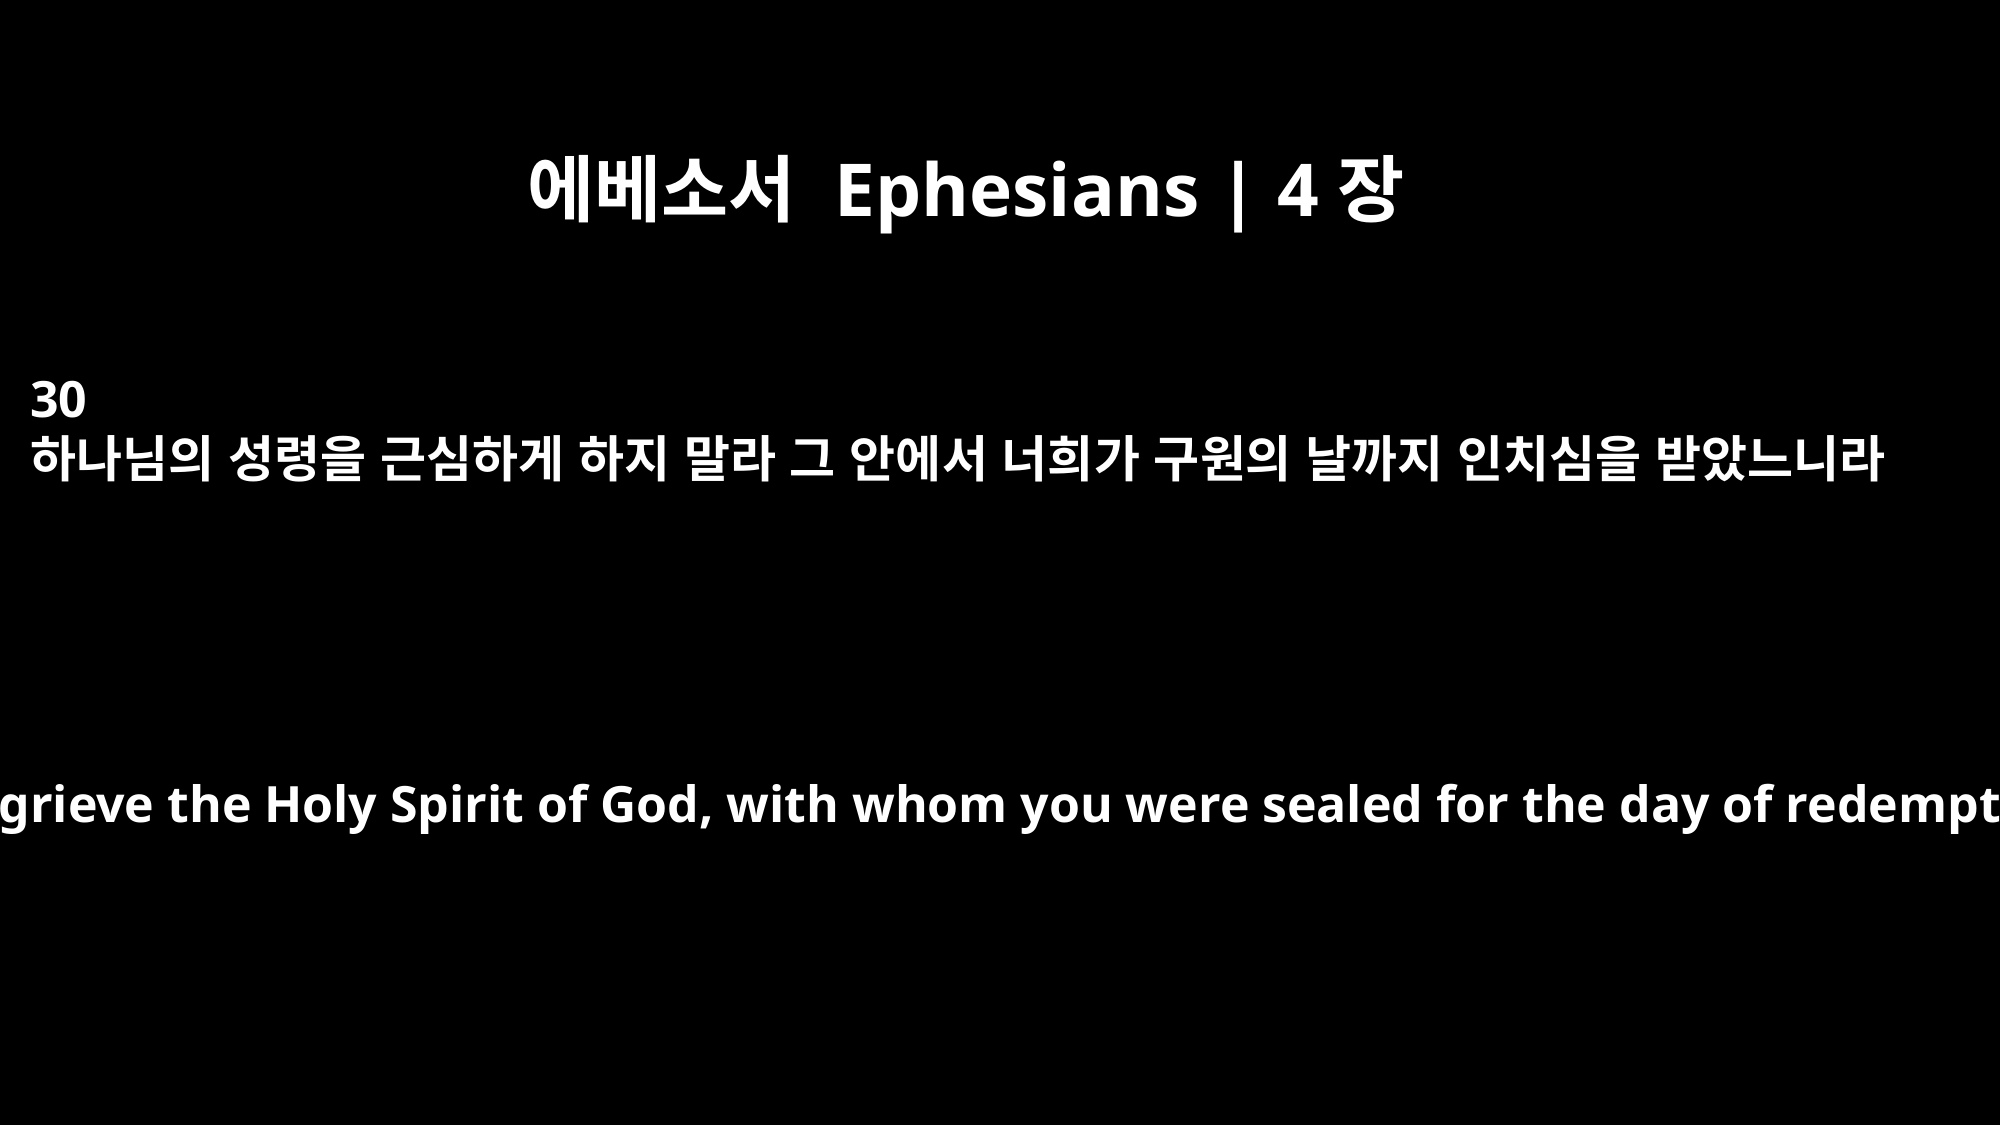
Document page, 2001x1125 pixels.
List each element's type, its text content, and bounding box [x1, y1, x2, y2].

text_box 30 하나님의 성령을 근심하게 하지 말라 그 안에서 너희가 구원의 날까지 인치심을 받았느니라 [15, 359, 1902, 495]
text_box And do not grieve the Holy Spirit of God, with whom you were sealed for the day of redemption. [0, 764, 2000, 840]
text_box 에베소서 Ephesians | 4장 [512, 136, 1420, 239]
